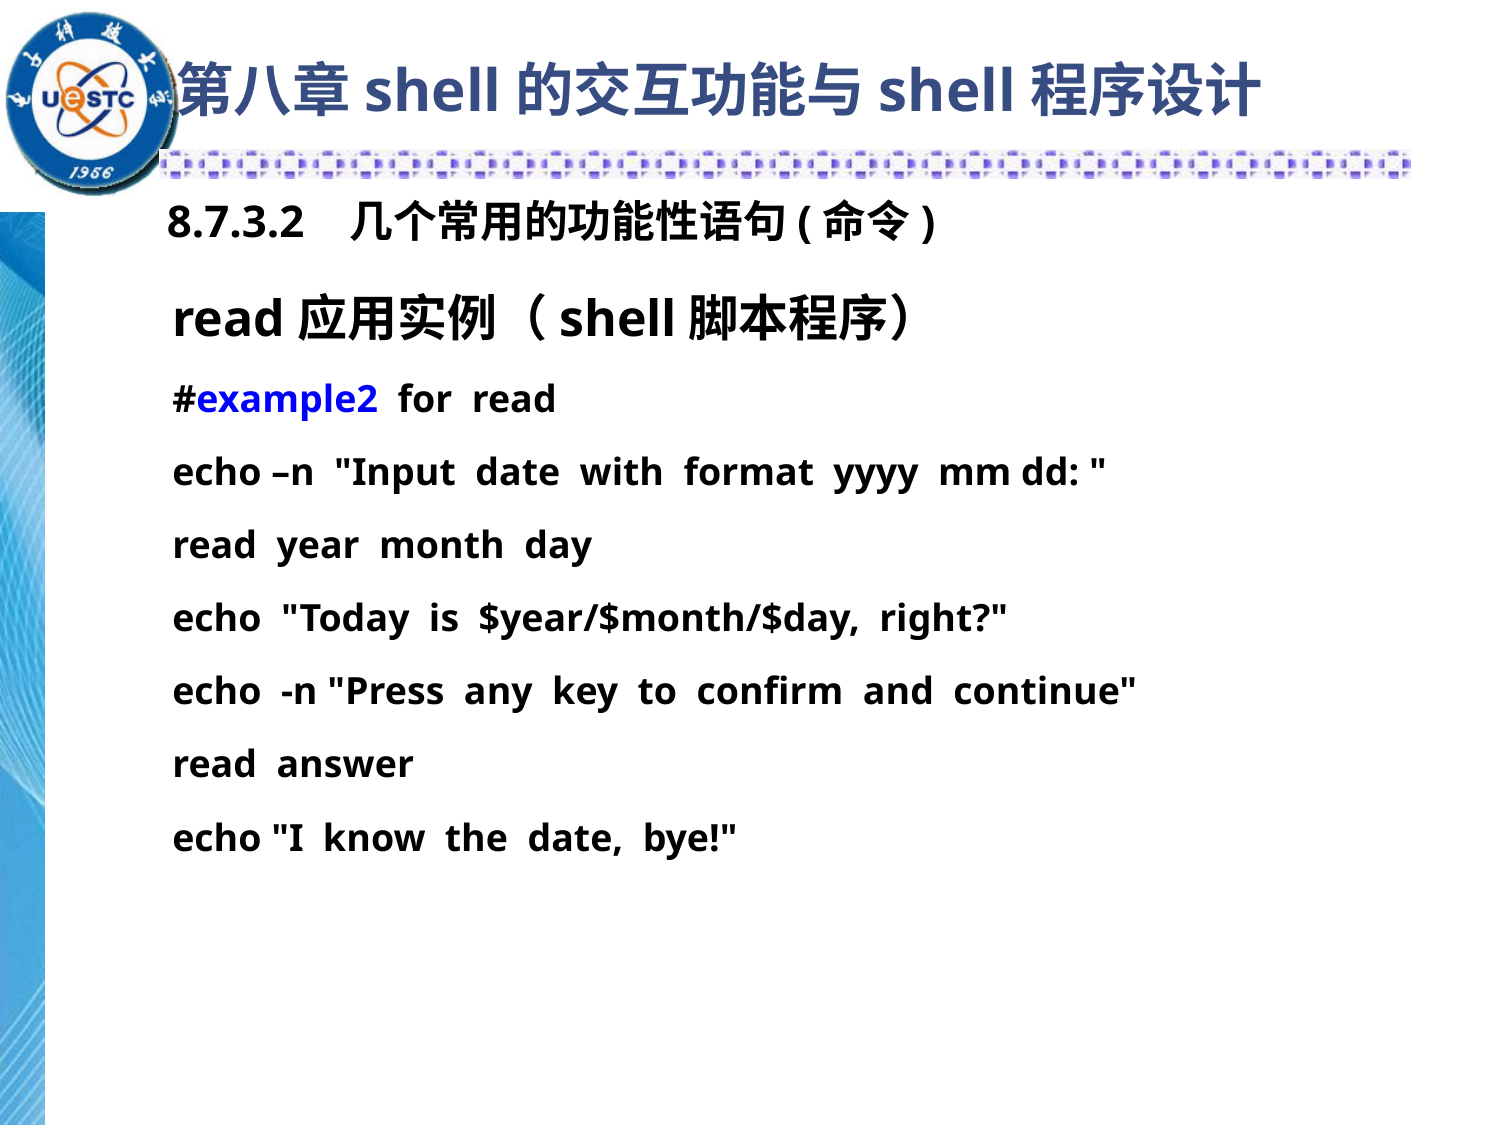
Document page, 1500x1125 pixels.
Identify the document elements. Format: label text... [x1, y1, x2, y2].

title 第八章shell的交互功能与shell程序设计 [160, 53, 1307, 126]
picture [0, 212, 45, 1125]
text_box 8.7.3.2 几个常用的功能性语句(命令) [152, 186, 984, 254]
list read应用实例（shell脚本程序） #example2 for read echo –n "Input date with format yyyy mm dd: " read year month day echo "Today is $year/$month/$day, right?" echo -n "Press any key to confirm and continue" read answer echo "I know the date, bye!" [157, 279, 1407, 880]
picture [5, 0, 1411, 197]
